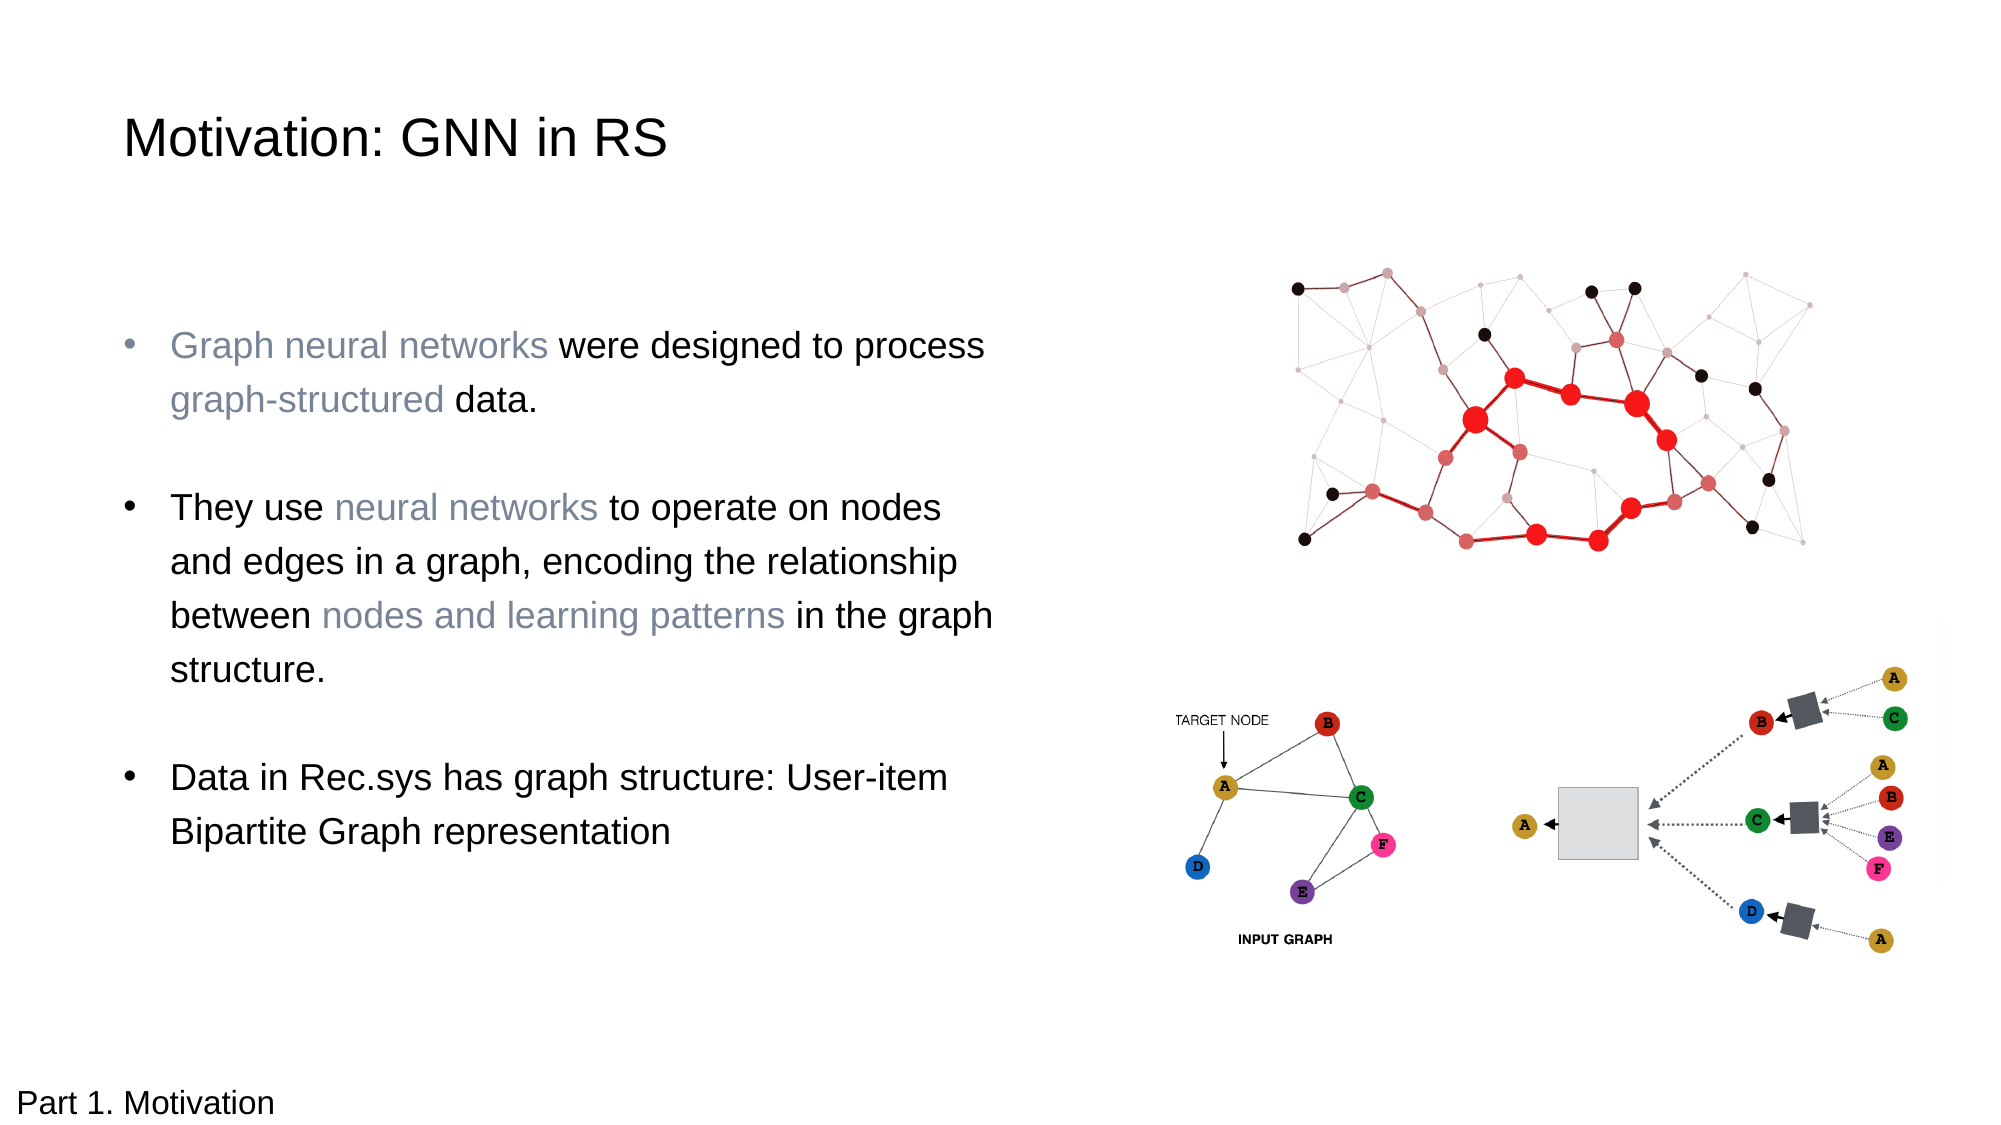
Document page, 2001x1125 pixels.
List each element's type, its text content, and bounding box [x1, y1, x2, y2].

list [1210, 221, 1906, 589]
text_box Motivation: GNN in RS [108, 82, 992, 175]
text_box Part 1. Motivation [1, 1065, 291, 1125]
text_box Graph neural networks were designed to process graph-structured data. They use neural networks to operate on nodes and edges in a graph, encoding the relationship between nodes and learning patterns in the graph structure. Data in Rec.sys has graph structure: User-item Bipartite Graph representation [108, 304, 1026, 914]
picture [1128, 621, 1945, 989]
